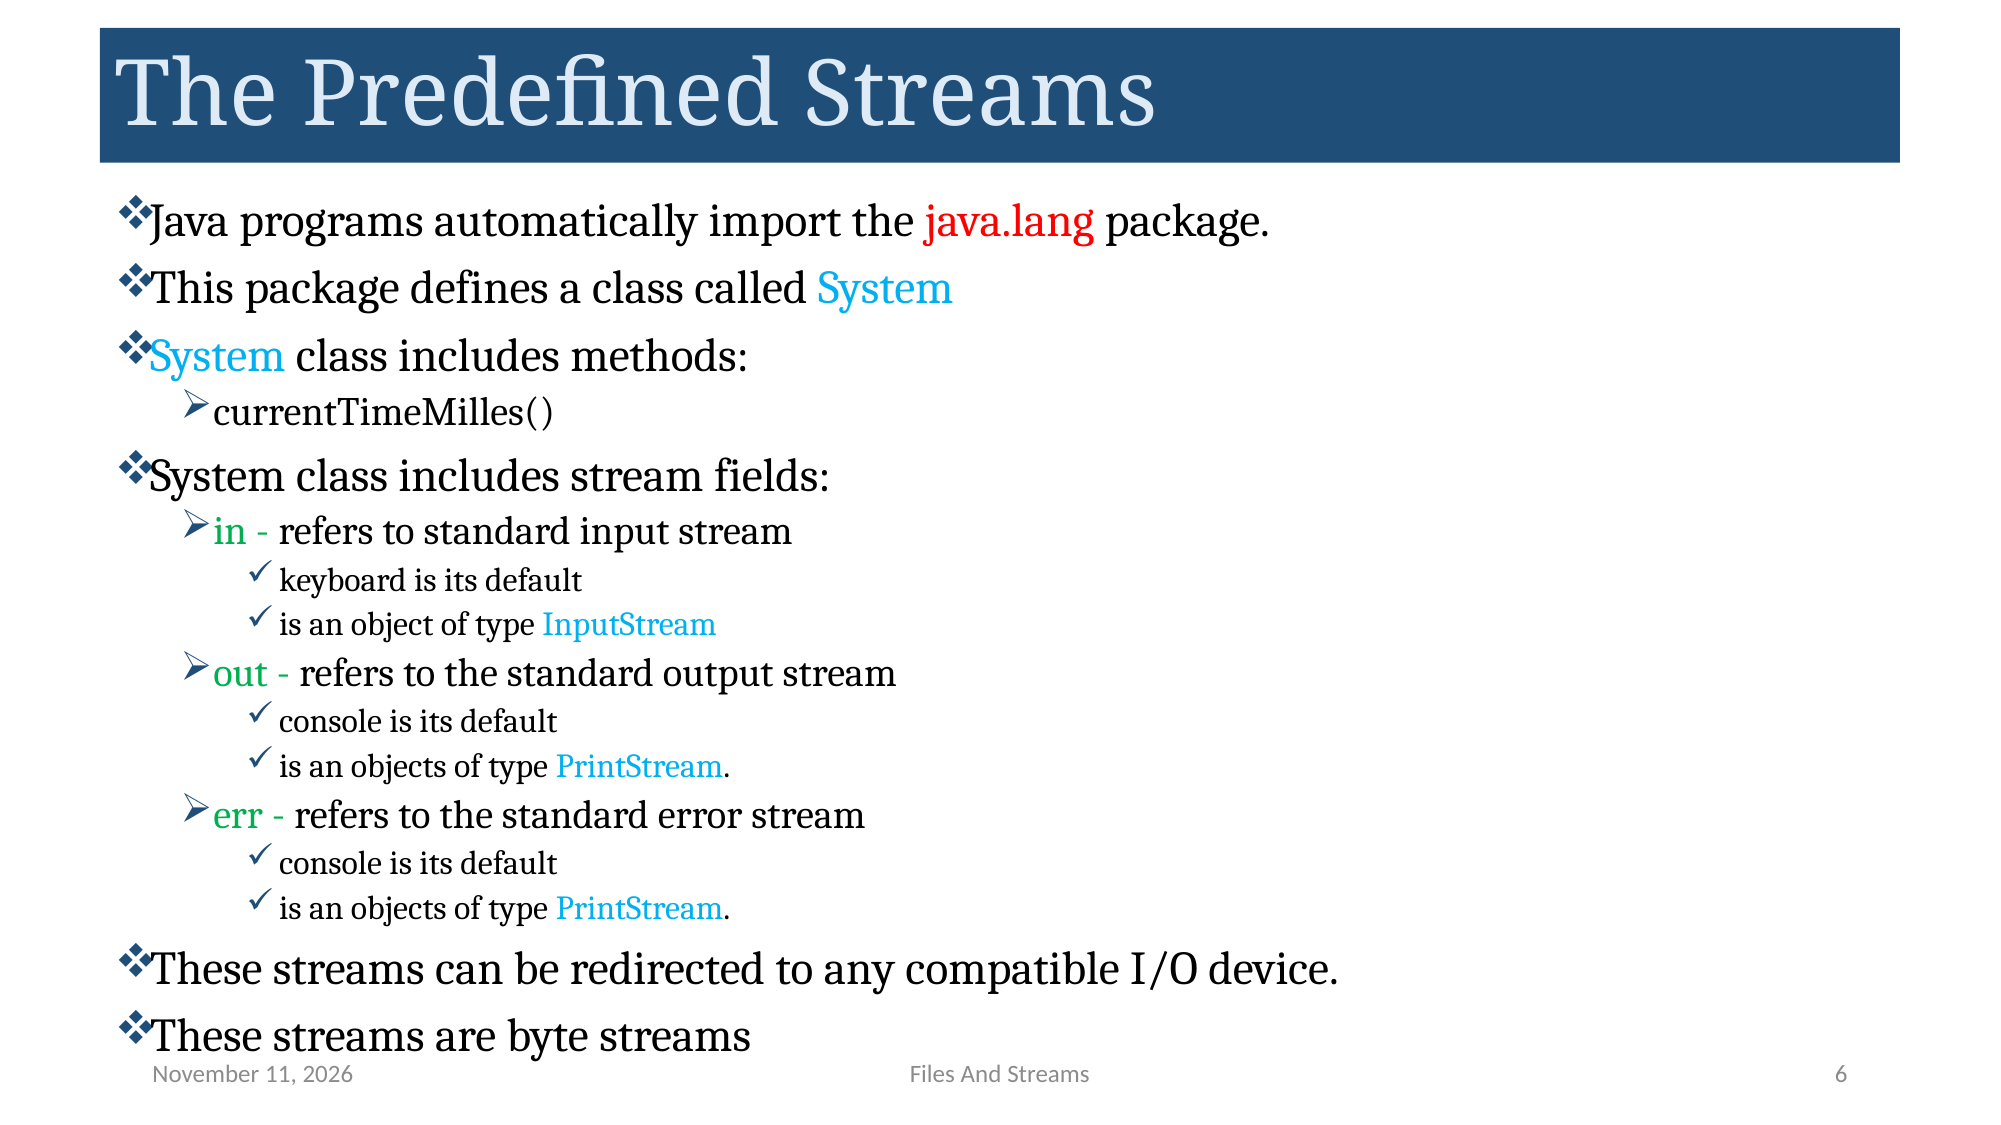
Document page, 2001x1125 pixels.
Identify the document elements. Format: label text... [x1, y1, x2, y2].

list Java programs automatically import the java.lang package. This package defines a class called System System class includes methods: currentTimeMilles() System class includes stream fields: in - refers to standard input stream keyboard is its default is an object of type InputStream out - refers to the standard output stream console is its default is an objects of type PrintStream. err - refers to the standard error stream console is its default is an objects of type PrintStream. These streams can be redirected to any compatible I/O device. These streams are byte streams [99, 188, 1900, 1073]
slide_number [137, 1042, 588, 1103]
title The Predefined Streams [99, 27, 1900, 163]
slide_number 6 [1412, 1042, 1863, 1103]
footer Files And Streams [662, 1042, 1338, 1103]
